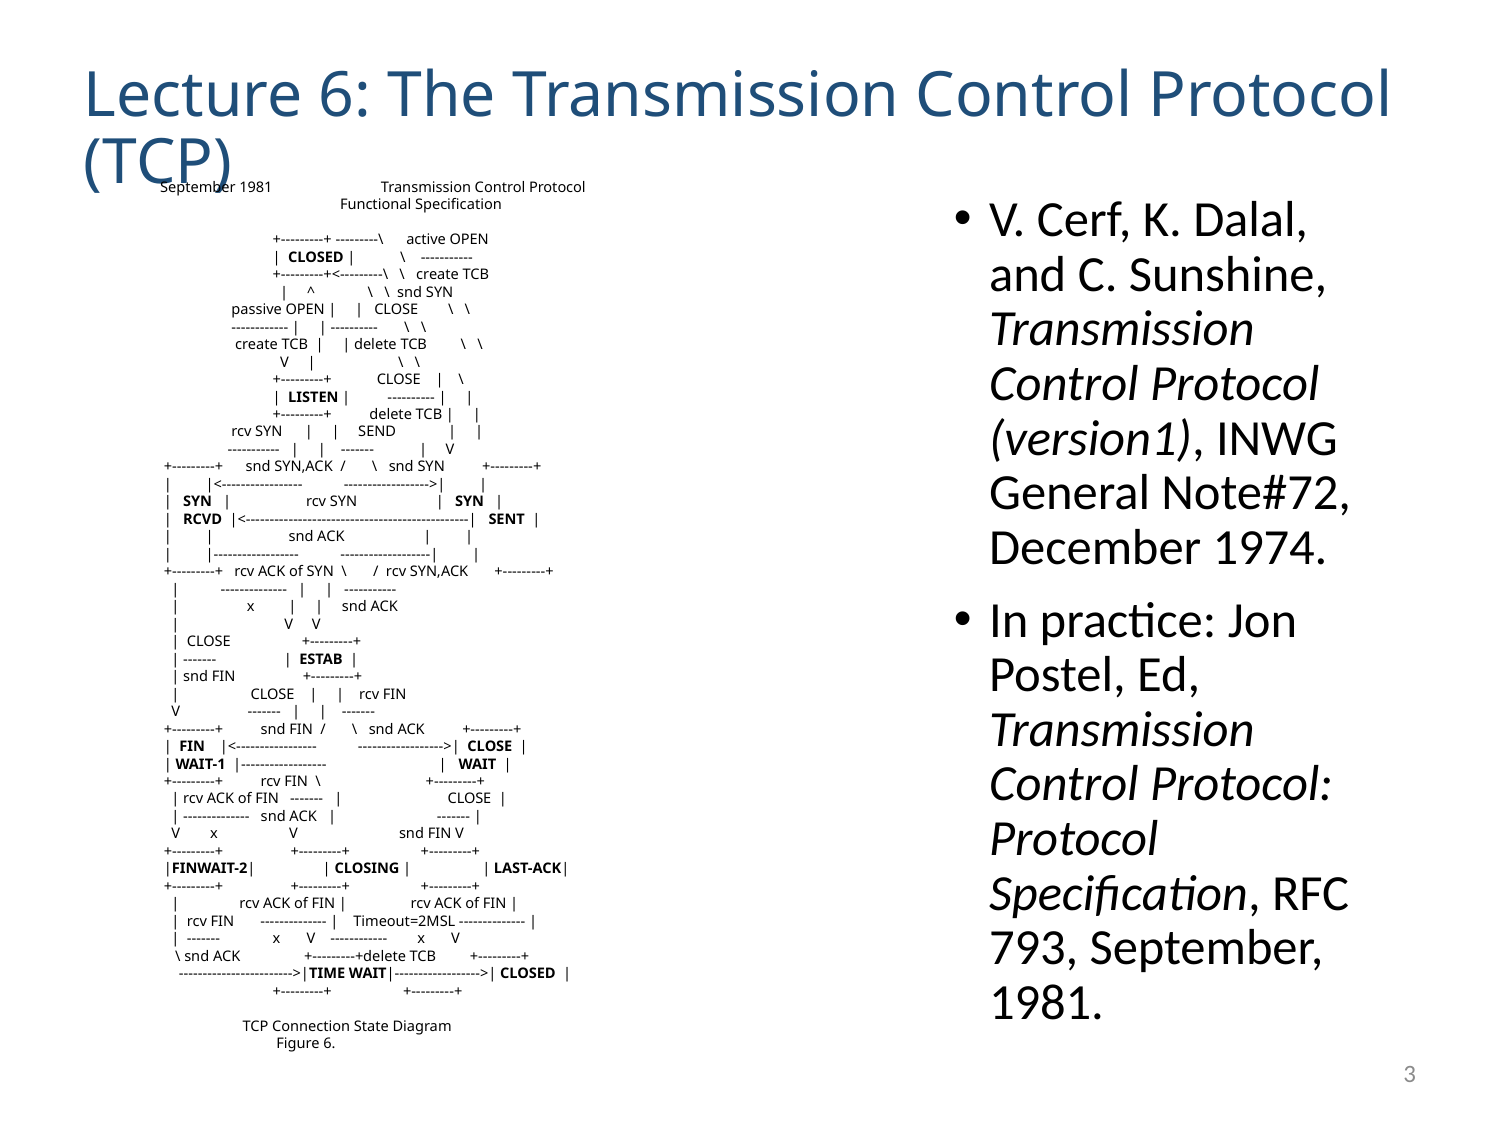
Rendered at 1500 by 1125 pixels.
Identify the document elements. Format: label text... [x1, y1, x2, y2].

list V. Cerf, K. Dalal, and C. Sunshine, Transmission Control Protocol (version1), INWG General Note#72, December 1974. In practice: Jon Postel, Ed, Transmission Control Protocol: Protocol Specification, RFC 793, September, 1981. [938, 180, 1396, 1043]
slide_number 3 [1059, 1042, 1432, 1103]
text_box September 1981 Transmission Control Protocol Functional Specification +---------+ ---------\ active OPEN | CLOSED | \ ----------- +---------+<---------\ \ create TCB | ^ \ \ snd SYN passive OPEN | | CLOSE \ \ ------------ | | ---------- \ \ create TCB | | delete TCB \ \ V | \ \ +---------+ CLOSE | \ | LISTEN | ---------- | | +---------+ delete TCB | | rcv SYN | | SEND | | ----------- | | ------- | V +---------+ snd SYN,ACK / \ snd SYN +---------+ | |<----------------- ------------------>| | | SYN | rcv SYN | SYN | | RCVD |<-----------------------------------------------| SENT | | | snd ACK | | | |------------------ -------------------| | +---------+ rcv ACK of SYN \ / rcv SYN,ACK +---------+ | -------------- | | ----------- | x | | snd ACK | V V | CLOSE +---------+ | ------- | ESTAB | | snd FIN +---------+ | CLOSE | | rcv FIN V ------- | | ------- +---------+ snd FIN / \ snd ACK +---------+ | FIN |<----------------- ------------------>| CLOSE | | WAIT-1 |------------------ | WAIT | +---------+ rcv FIN \ +---------+ | rcv ACK of FIN ------- | CLOSE | | -------------- snd ACK | ------- | V x V snd FIN V +---------+ +---------+ +---------+ |FINWAIT-2| | CLOSING | | LAST-ACK| +---------+ +---------+ +---------+ | rcv ACK of FIN | rcv ACK of FIN | | rcv FIN -------------- | Timeout=2MSL -------------- | | ------- x V ------------ x V \ snd ACK +---------+delete TCB +---------+ ------------------------>|TIME WAIT|------------------>| CLOSED | +---------+ +---------+ TCP Connection State Diagram Figure 6. [145, 170, 863, 1054]
title Lecture 6: The Transmission Control Protocol (TCP) [68, 38, 1432, 222]
